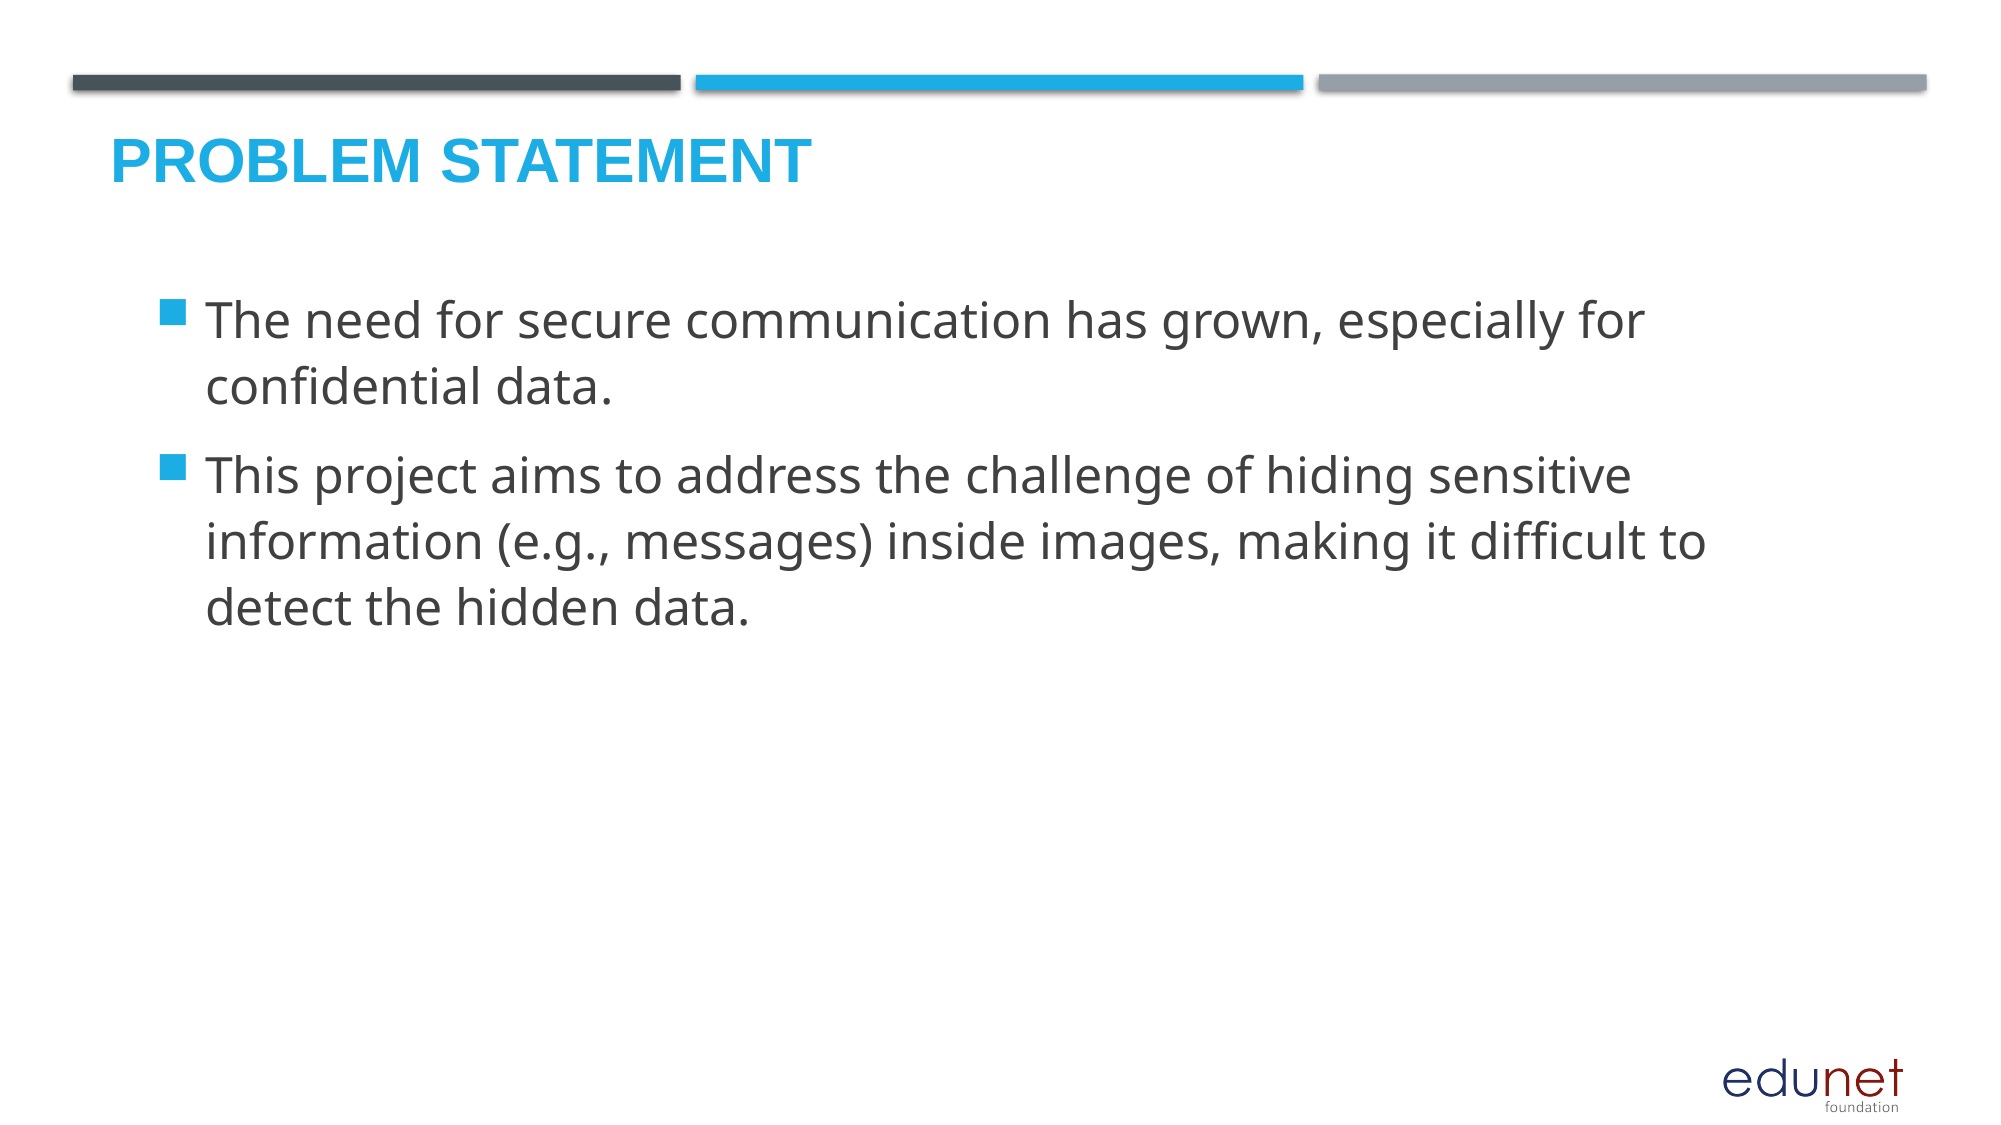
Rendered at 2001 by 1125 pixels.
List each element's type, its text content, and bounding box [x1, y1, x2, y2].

title Problem Statement [95, 115, 1905, 203]
picture [1719, 1056, 1905, 1116]
list The need for secure communication has grown, especially for confidential data. This project aims to address the challenge of hiding sensitive information (e.g., messages) inside images, making it difficult to detect the hidden data. [140, 275, 1852, 970]
